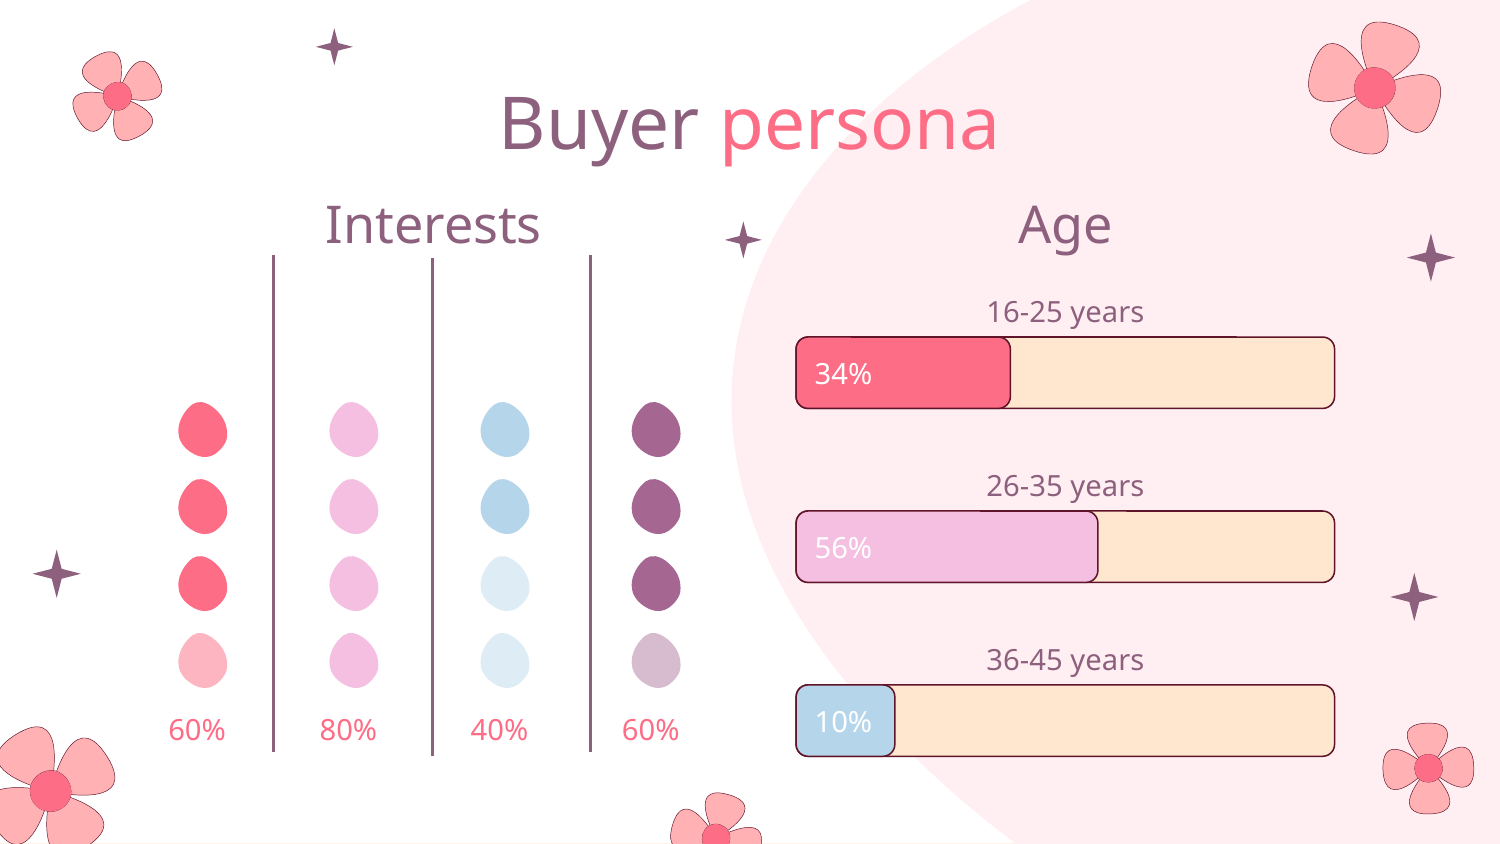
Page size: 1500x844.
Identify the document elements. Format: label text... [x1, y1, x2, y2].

text_box [631, 633, 681, 688]
text_box 56% [796, 511, 1098, 583]
text_box [329, 479, 379, 534]
text_box [631, 479, 681, 534]
text_box [631, 556, 681, 611]
text_box [480, 556, 530, 611]
text_box [1089, 511, 1335, 583]
text_box 34% [796, 338, 1011, 409]
text_box [178, 556, 228, 611]
text_box 40% [455, 703, 555, 755]
text_box 80% [304, 703, 404, 755]
text_box [480, 633, 530, 688]
text_box [631, 402, 681, 457]
text_box [178, 633, 228, 688]
text_box [178, 402, 228, 457]
text_box [178, 479, 228, 534]
text_box [329, 556, 379, 611]
text_box [329, 402, 379, 457]
title Buyer persona [118, 72, 1382, 167]
text_box 16-25 years [796, 285, 1335, 338]
text_box 60% [153, 703, 253, 755]
text_box [329, 633, 379, 688]
text_box [480, 402, 530, 457]
text_box [1002, 338, 1335, 409]
text_box [480, 479, 530, 534]
text_box 10% [796, 685, 895, 757]
text_box 60% [606, 703, 706, 755]
text_box [886, 685, 1335, 757]
text_box 26-35 years [796, 459, 1335, 511]
text_box Interests [118, 192, 750, 253]
text_box Age [796, 192, 1335, 253]
text_box 36-45 years [796, 633, 1335, 685]
